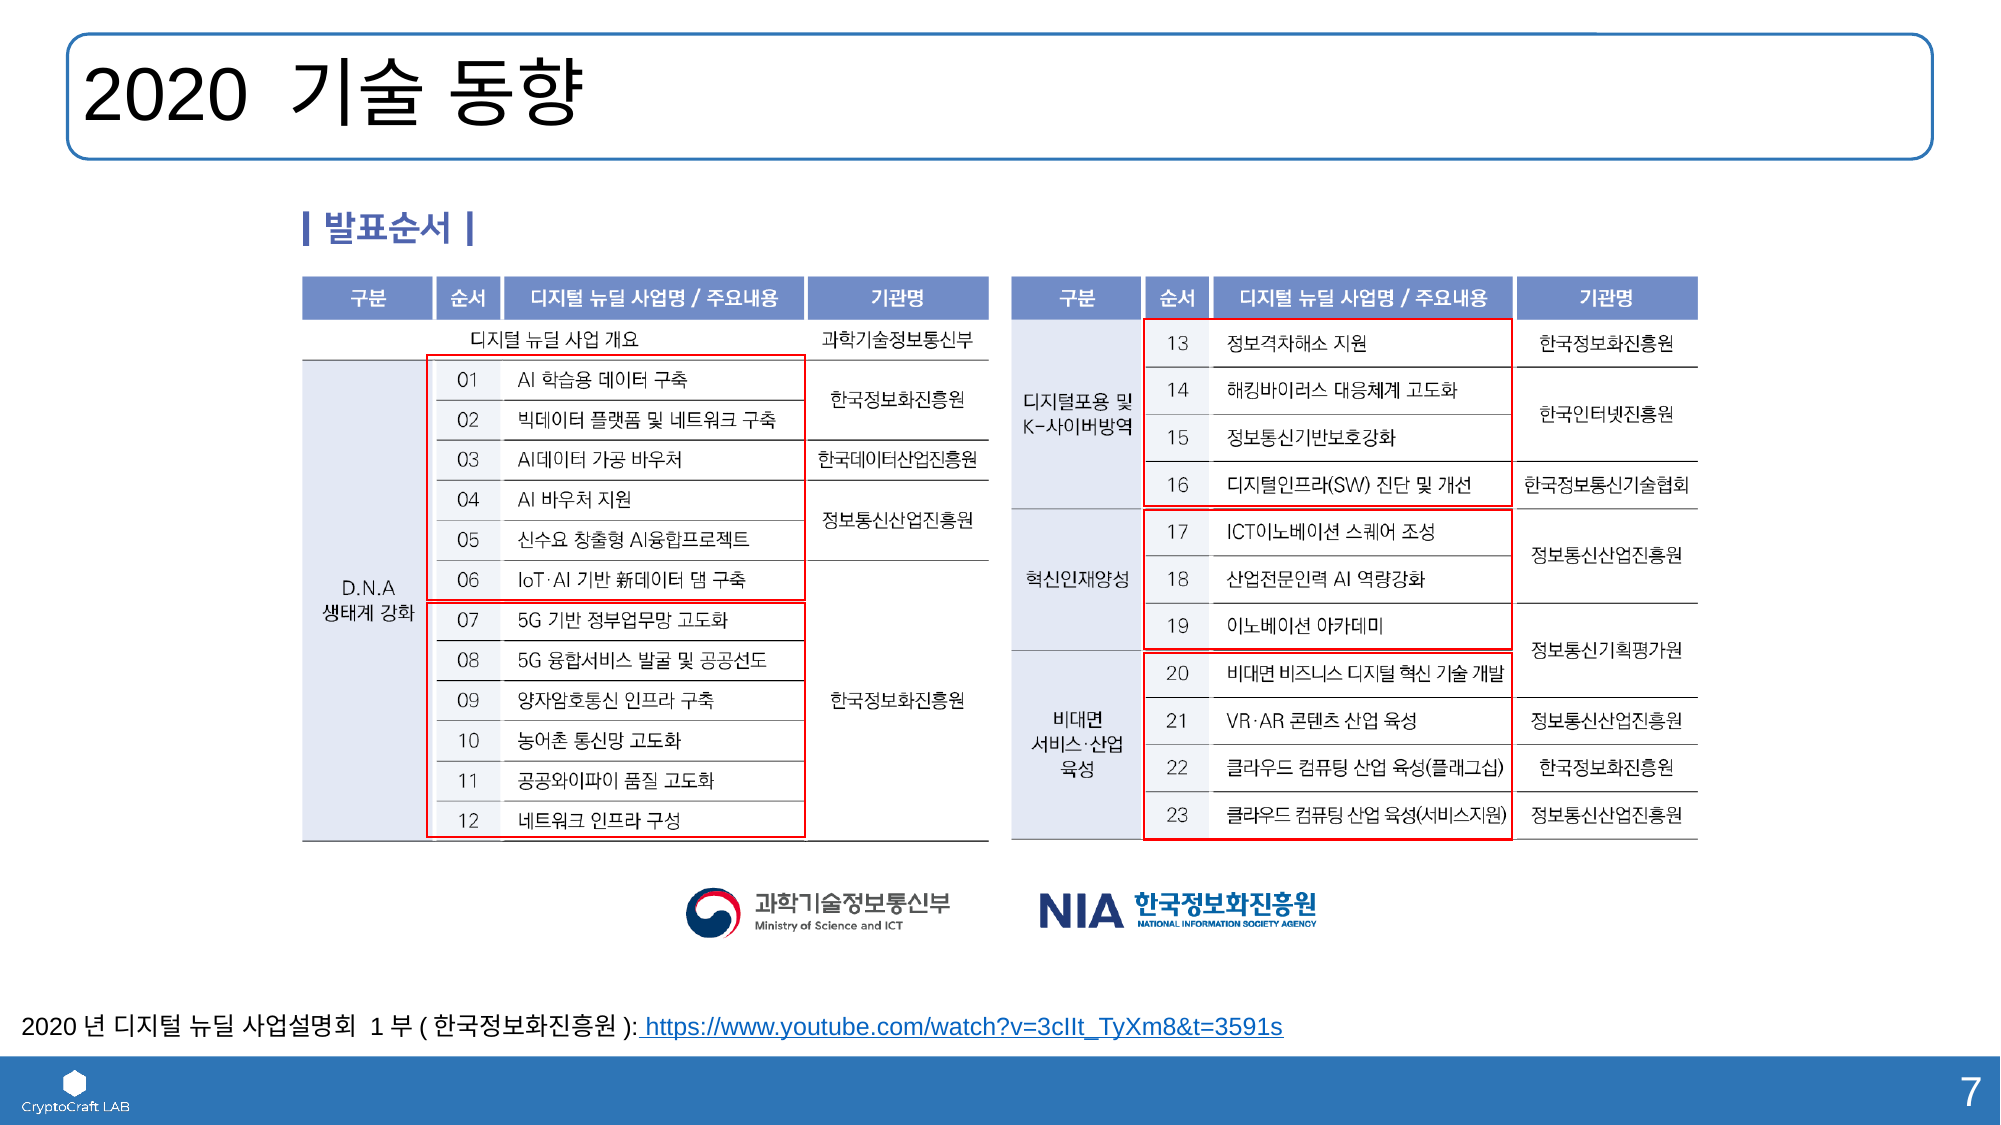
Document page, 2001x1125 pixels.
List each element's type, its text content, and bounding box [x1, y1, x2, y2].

text_box 2020년 디지털 뉴딜 사업설명회 1부(한국정보화진흥원): https://www.youtube.com/watch?v=3cIIt_TyXm8&t=3591s [6, 1002, 1300, 1048]
picture [13, 1061, 138, 1123]
title 2020 기술 동향 [67, 34, 1933, 160]
picture [212, 178, 1788, 968]
